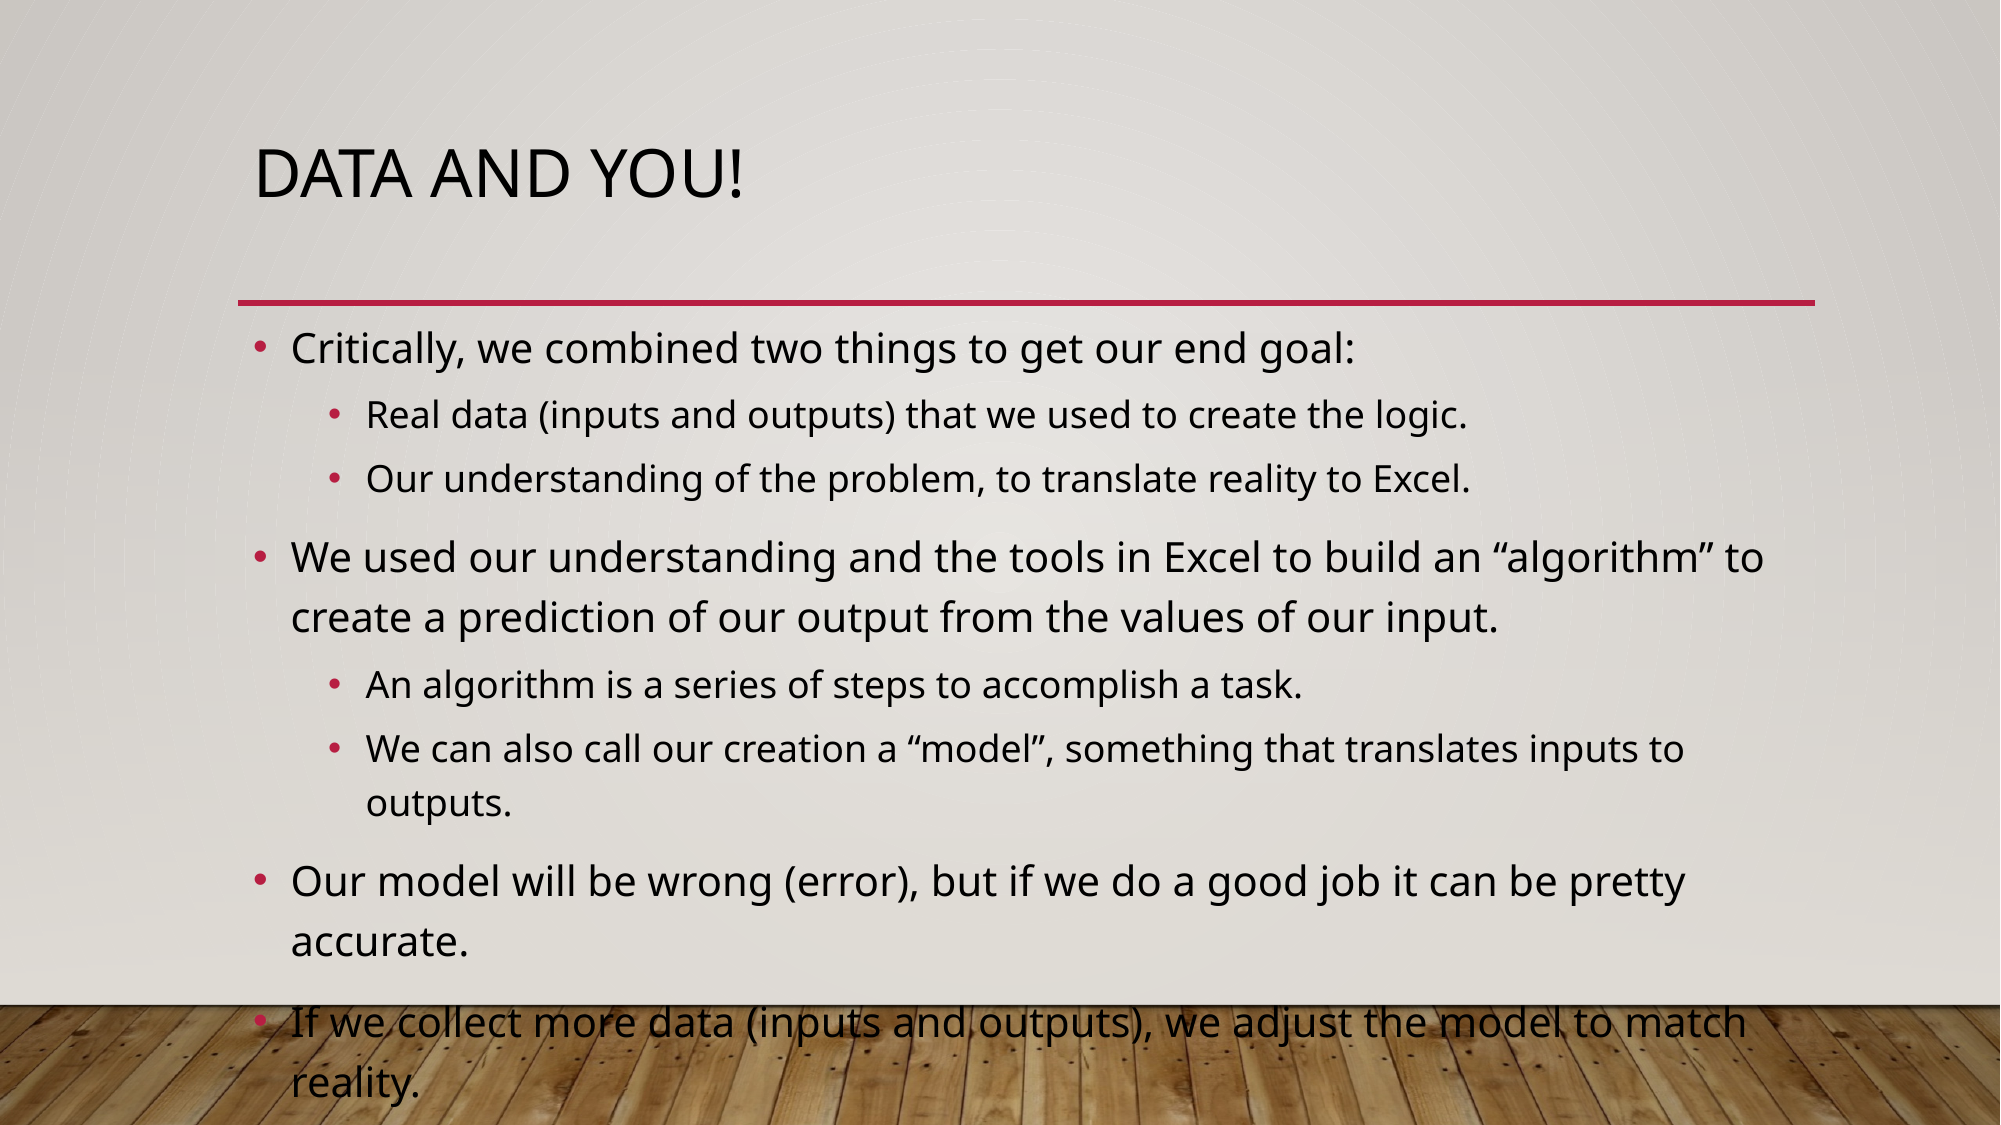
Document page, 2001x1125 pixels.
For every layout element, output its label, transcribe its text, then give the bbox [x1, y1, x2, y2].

list Critically, we combined two things to get our end goal: Real data (inputs and outputs) that we used to create the logic. Our understanding of the problem, to translate reality to Excel. We used our understanding and the tools in Excel to build an “algorithm” to create a prediction of our output from the values of our input. An algorithm is a series of steps to accomplish a task. We can also call our creation a “model”, something that translates inputs to outputs. Our model will be wrong (error), but if we do a good job it can be pretty accurate. If we collect more data (inputs and outputs), we adjust the model to match reality. [238, 304, 1814, 993]
title Data and You! [238, 131, 1814, 304]
picture [0, 1005, 2000, 1125]
